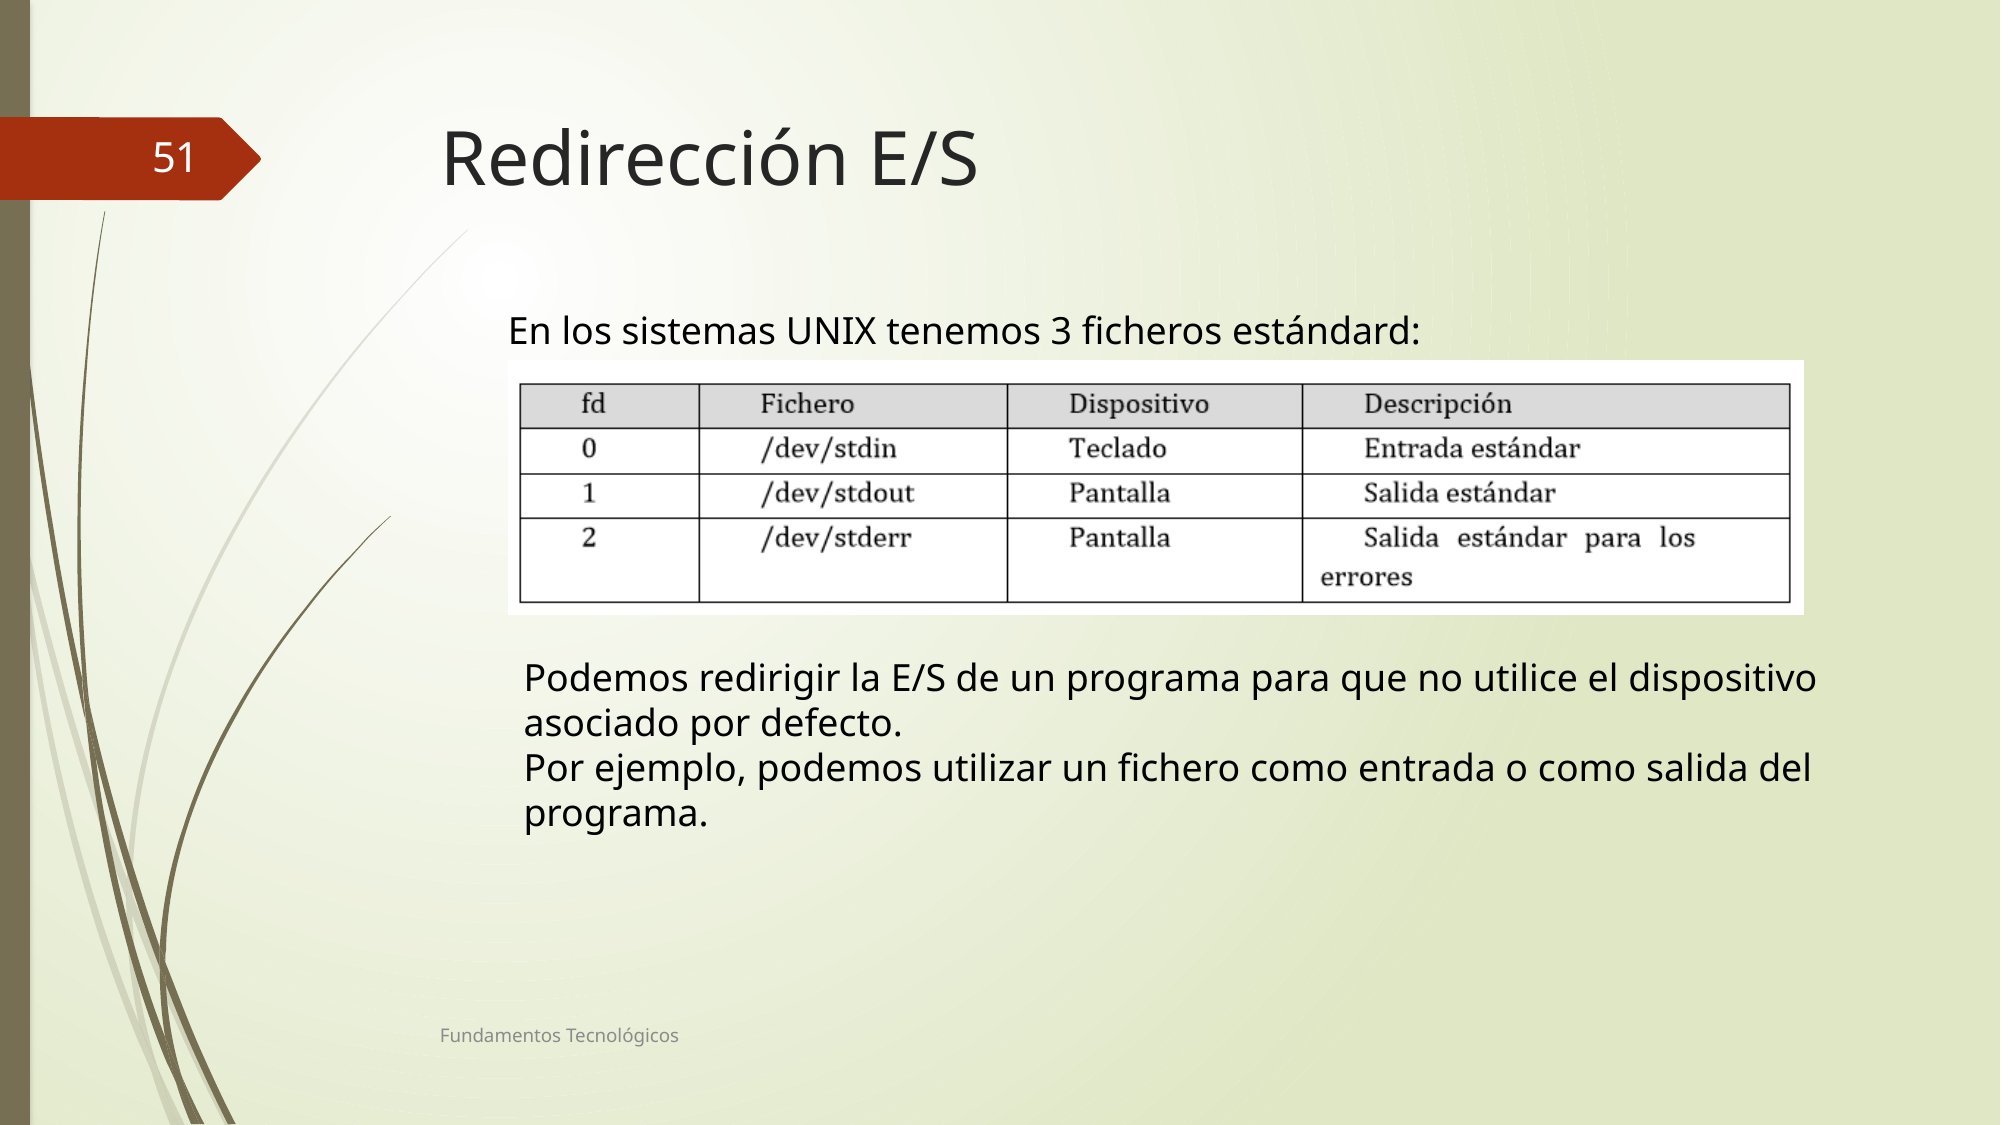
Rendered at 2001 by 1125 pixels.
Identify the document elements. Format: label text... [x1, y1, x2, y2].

text_box En los sistemas UNIX tenemos 3 ficheros estándard: [483, 299, 1483, 360]
slide_number 51 [87, 129, 216, 190]
title Redirección E/S [425, 102, 1888, 313]
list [508, 360, 1804, 615]
footer Fundamentos Tecnológicos [424, 1006, 1675, 1067]
text_box Podemos redirigir la E/S de un programa para que no utilice el dispositivo asociado por defecto. Por ejemplo, podemos utilizar un fichero como entrada o como salida del programa. [508, 646, 1899, 841]
